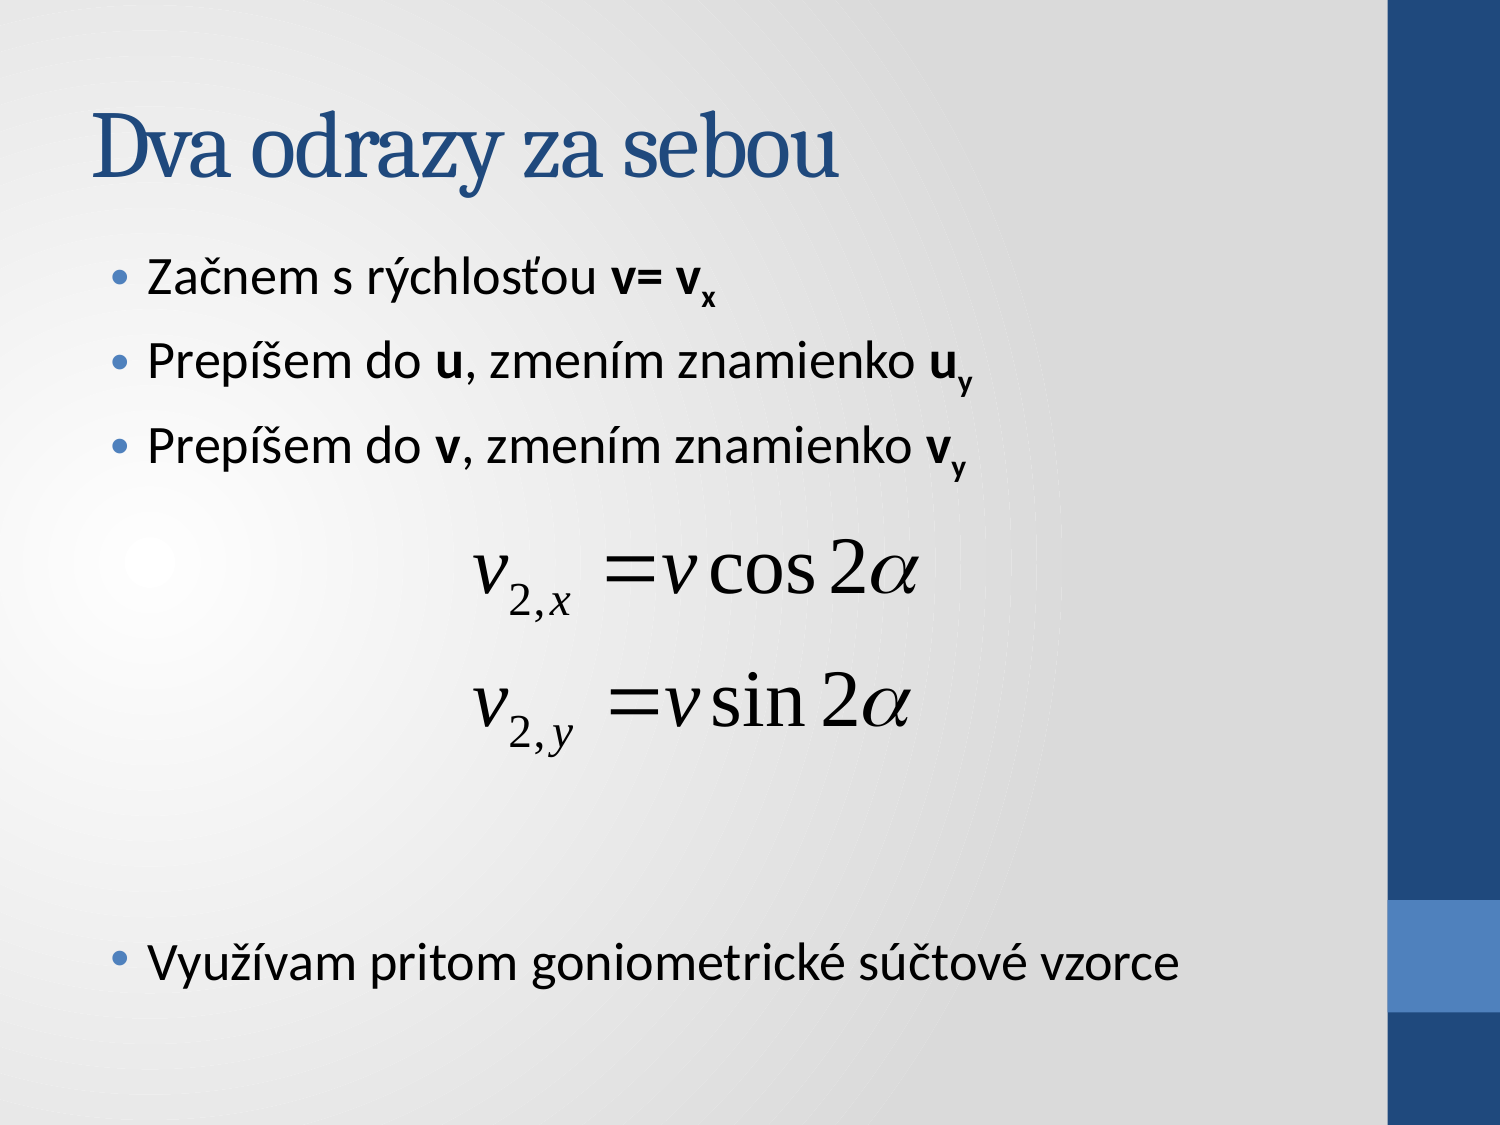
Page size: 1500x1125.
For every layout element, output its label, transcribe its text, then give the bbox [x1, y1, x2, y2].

title Dva odrazy za sebou [75, 45, 1325, 233]
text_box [461, 514, 939, 775]
list Začnem s rýchlosťou v= vx Prepíšem do u, zmením znamienko uy Prepíšem do v, zmením znamienko vy Využívam pritom goniometrické súčtové vzorce [76, 232, 1327, 1102]
